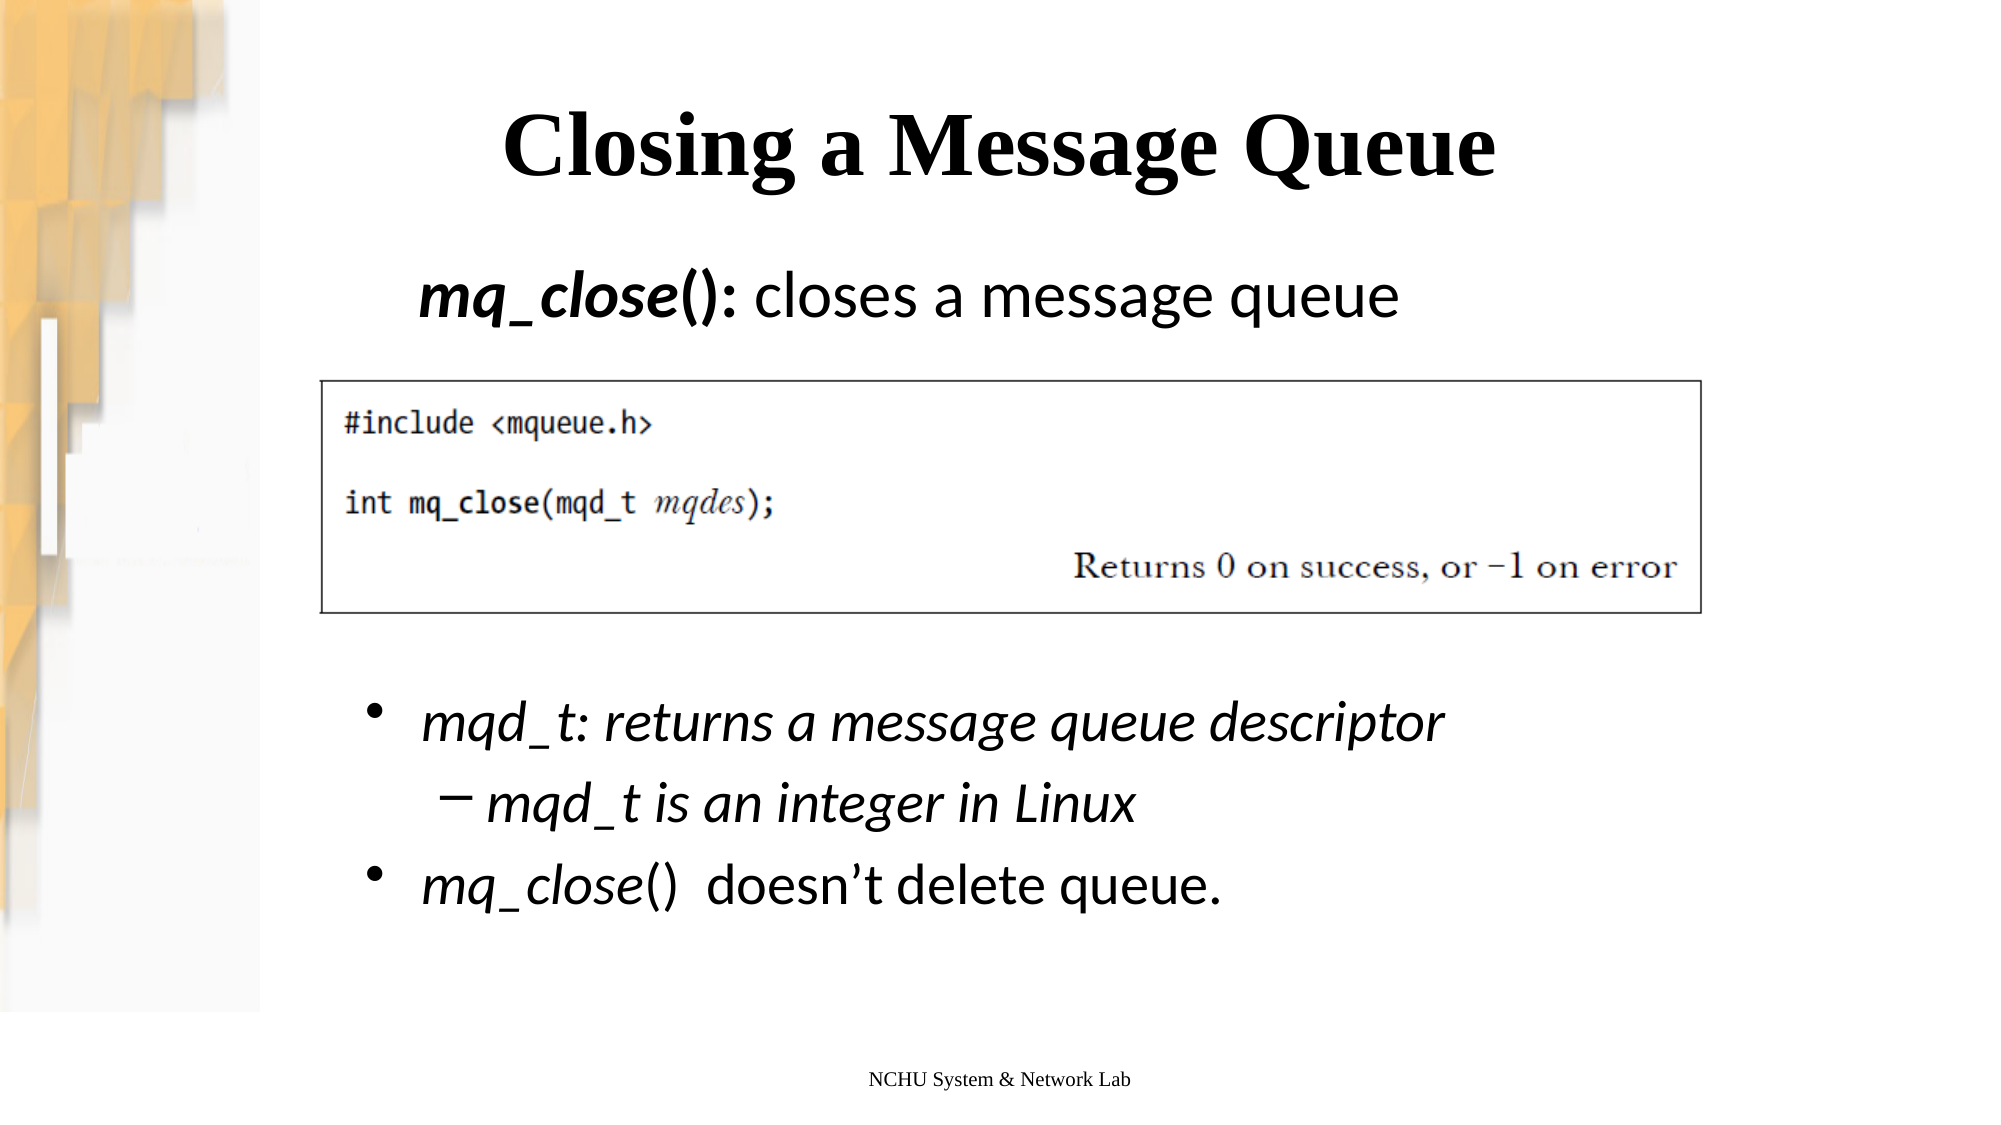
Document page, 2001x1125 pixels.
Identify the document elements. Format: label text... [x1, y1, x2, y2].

list mqd_t: returns a message queue descriptor mqd_t is an integer in Linux mq_close() doesn’t delete queue. [349, 637, 1738, 962]
text_box mq_close(): closes a message queue [328, 243, 1417, 338]
footer NCHU System & Network Lab [574, 1058, 1426, 1094]
title Closing a Message Queue [99, 45, 1900, 233]
picture [312, 371, 1713, 626]
